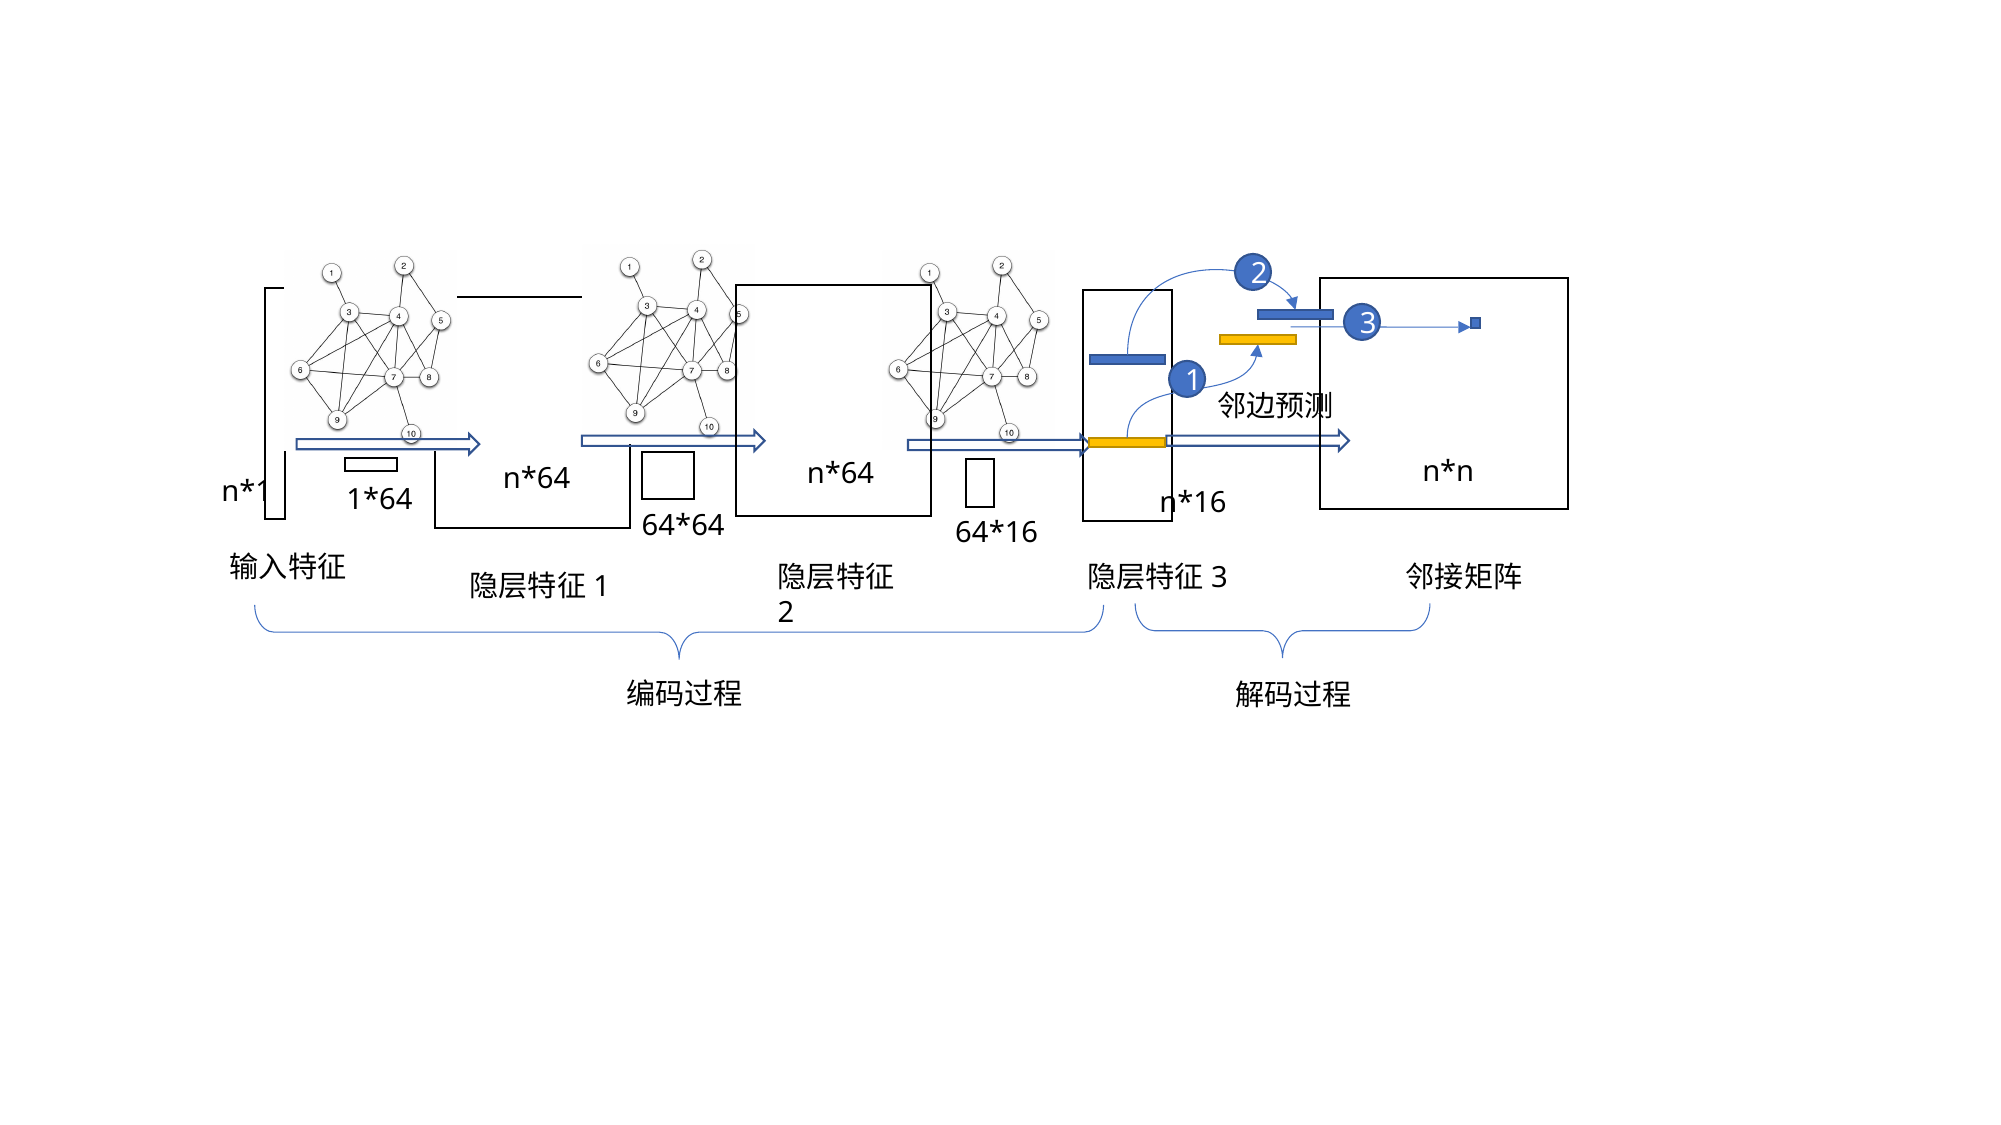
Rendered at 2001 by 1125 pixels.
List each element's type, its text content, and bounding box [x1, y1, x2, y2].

text_box n*1 [206, 464, 264, 515]
text_box 隐层特征2 [762, 550, 928, 636]
text_box n*n [1407, 444, 1508, 495]
text_box [1082, 289, 1152, 439]
text_box 隐层特征1 [454, 559, 640, 604]
text_box [457, 431, 481, 457]
text_box n*16 [1144, 475, 1245, 526]
text_box [1065, 432, 1090, 458]
text_box [1319, 277, 1569, 510]
text_box [1089, 354, 1145, 365]
text_box 隐层特征3 [1072, 551, 1258, 602]
text_box [254, 604, 762, 660]
text_box [1129, 289, 1173, 354]
text_box 2 [1235, 252, 1273, 292]
text_box [1082, 448, 1173, 522]
text_box [928, 604, 1105, 633]
text_box [1240, 434, 1319, 447]
text_box 解码过程 [1220, 669, 1391, 719]
text_box [1470, 317, 1481, 329]
text_box [264, 287, 284, 520]
text_box 输入特征 [214, 541, 375, 591]
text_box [1220, 309, 1334, 345]
text_box [1088, 437, 1145, 448]
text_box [1188, 248, 1235, 325]
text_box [284, 250, 457, 524]
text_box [1145, 325, 1240, 457]
text_box [765, 284, 882, 517]
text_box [882, 250, 1065, 556]
text_box [434, 296, 581, 529]
text_box 3 [1344, 328, 1380, 341]
text_box [1134, 603, 1431, 659]
text_box 邻接矩阵 [1390, 551, 1551, 602]
text_box 3 [1342, 302, 1382, 326]
text_box 编码过程 [611, 667, 763, 718]
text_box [581, 244, 765, 550]
text_box 邻边预测 [1240, 380, 1363, 431]
